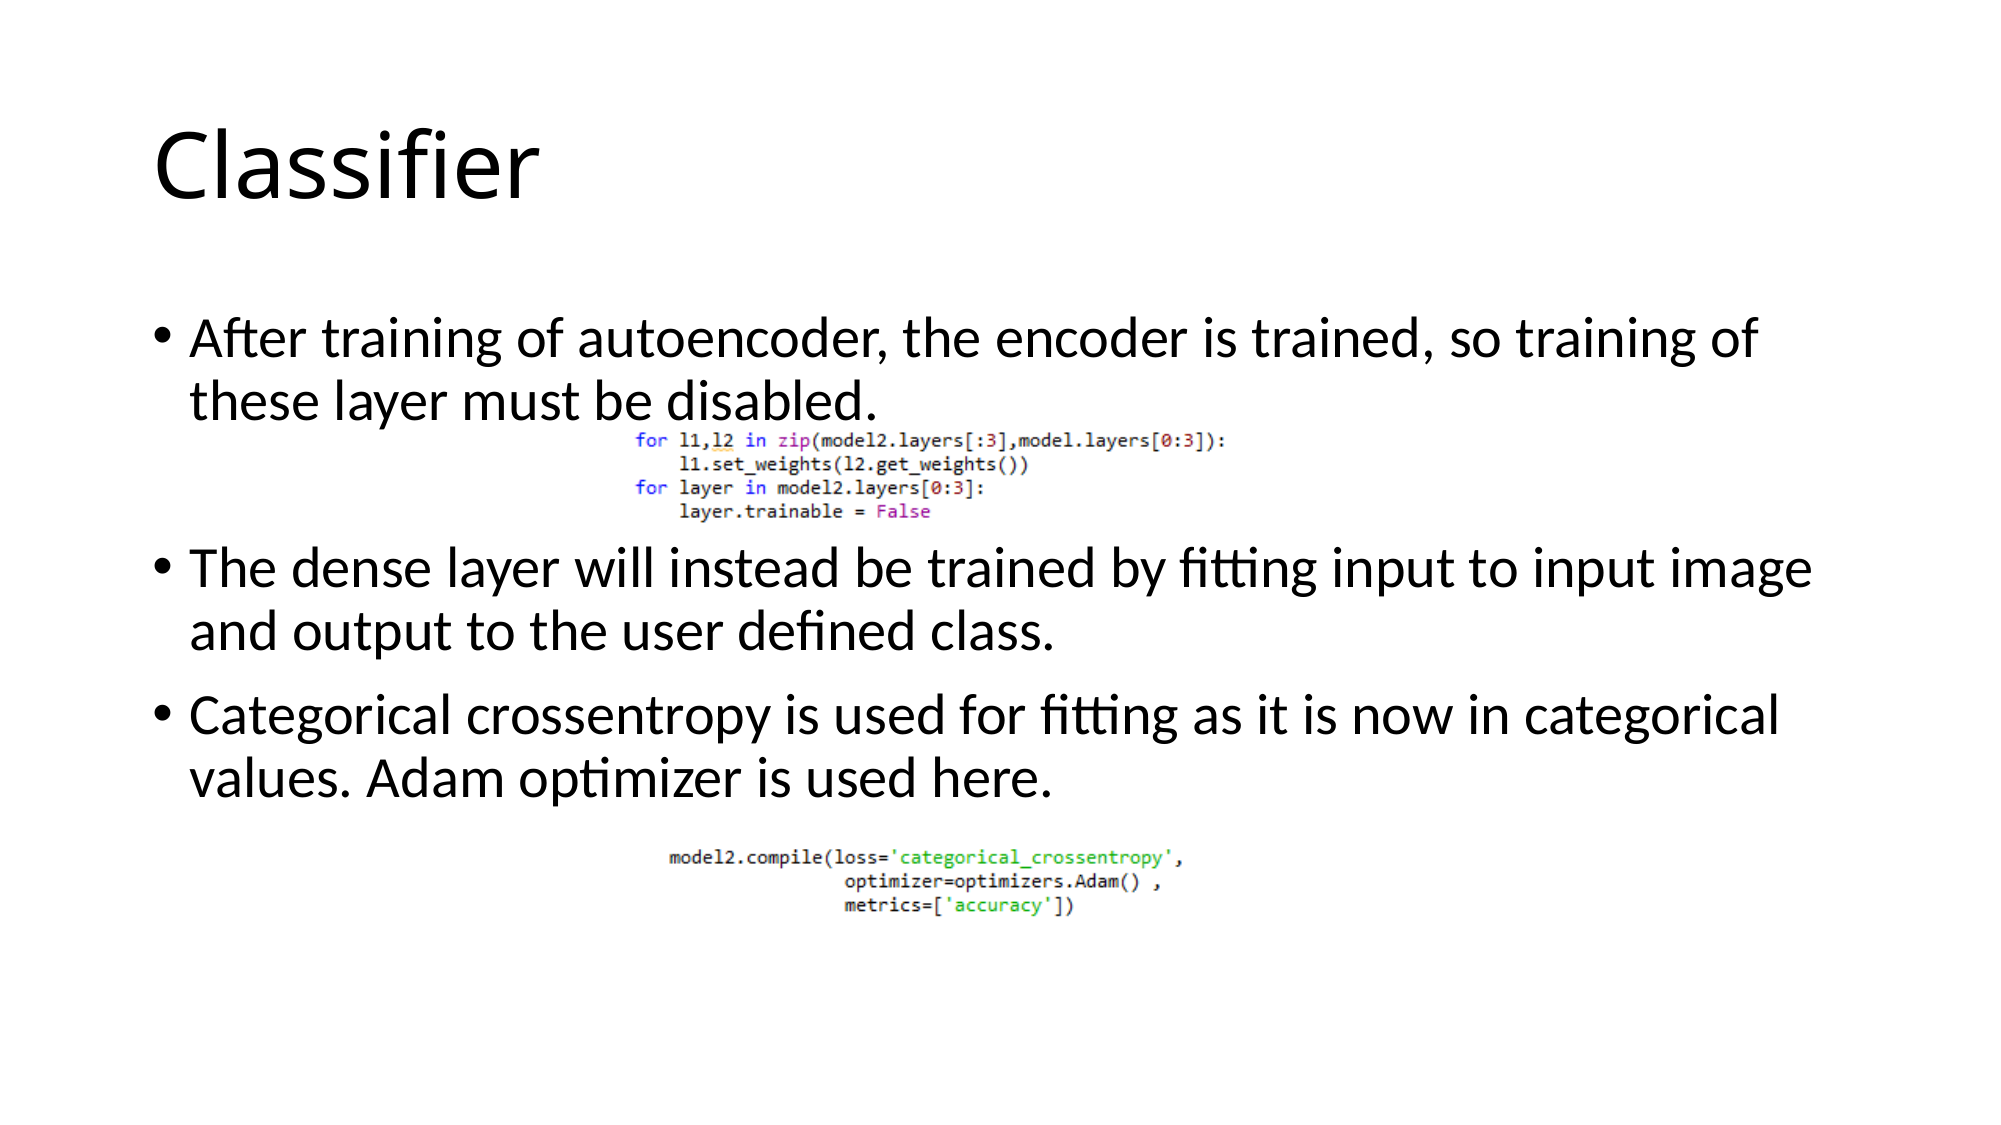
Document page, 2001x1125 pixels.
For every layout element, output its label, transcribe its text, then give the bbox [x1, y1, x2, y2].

list After training of autoencoder, the encoder is trained, so training of these layer must be disabled. The dense layer will instead be trained by fitting input to input image and output to the user defined class. Categorical crossentropy is used for fitting as it is now in categorical values. Adam optimizer is used here. [137, 299, 1863, 1014]
picture [665, 848, 1210, 929]
picture [629, 428, 1246, 540]
title Classifier [137, 59, 1863, 278]
